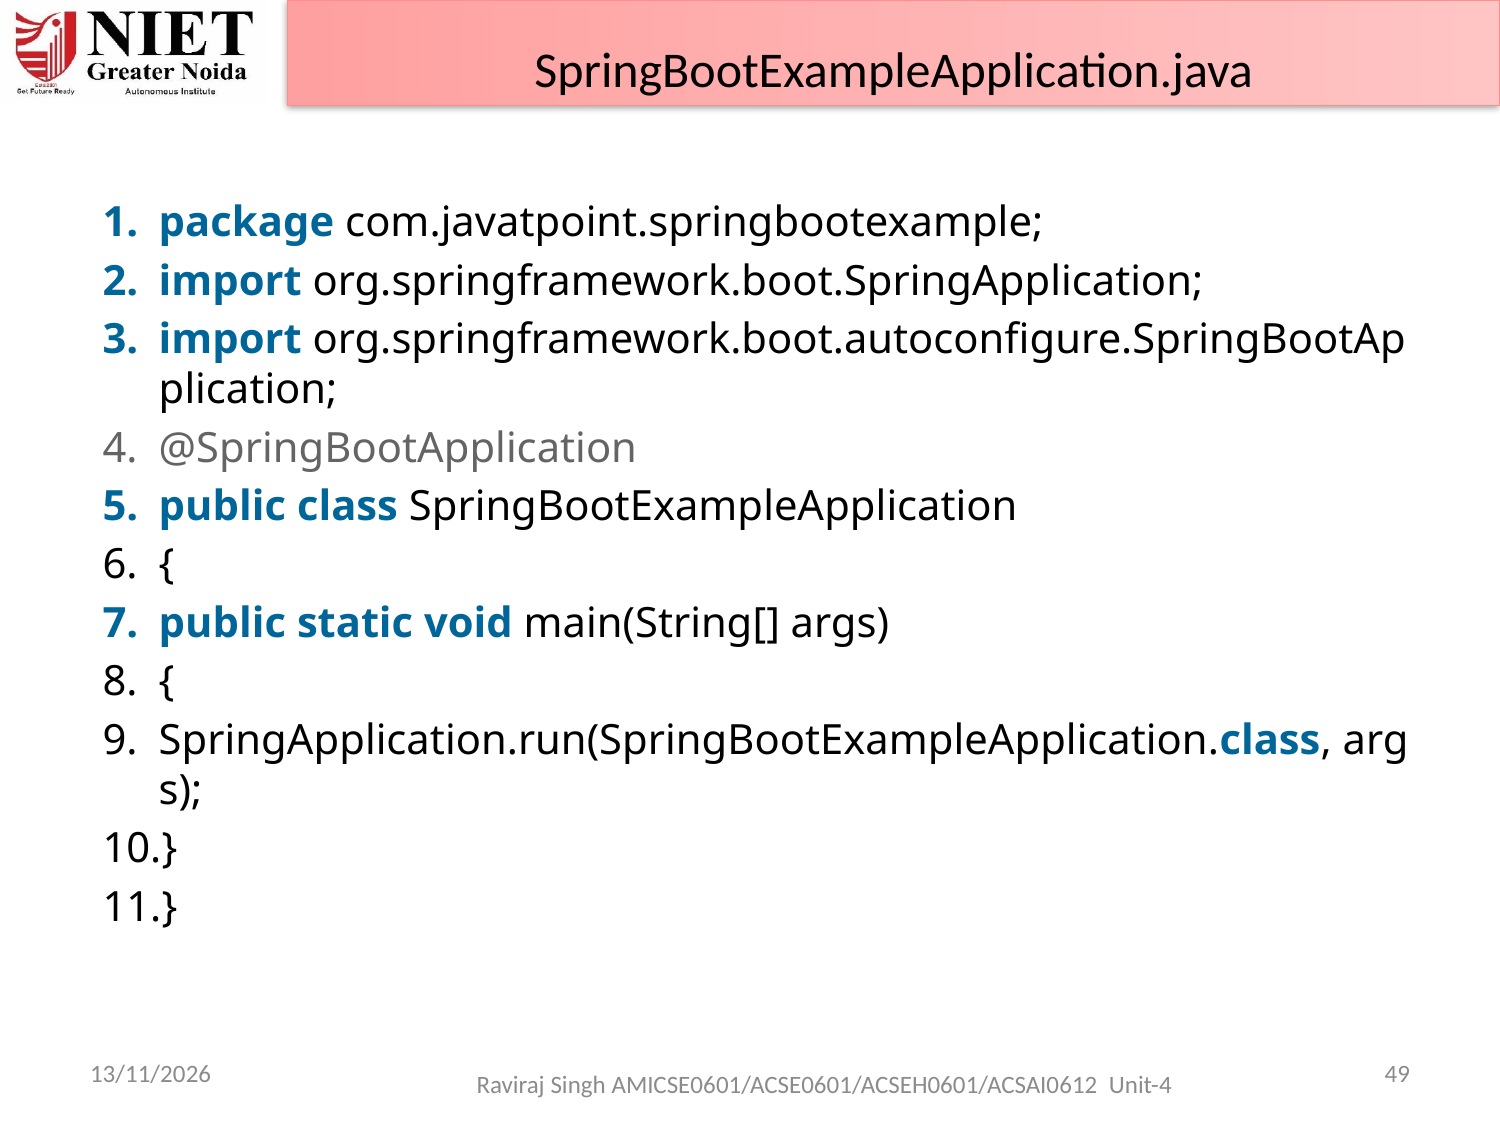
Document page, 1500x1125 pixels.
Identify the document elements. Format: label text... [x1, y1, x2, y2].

text_box SpringBootExampleApplication.java [287, 0, 1500, 106]
slide_number 49 [1238, 1042, 1425, 1103]
picture [0, 0, 269, 106]
list package com.javatpoint.springbootexample; import org.springframework.boot.SpringApplication; import org.springframework.boot.autoconfigure.SpringBootApplication; @SpringBootApplication public class SpringBootExampleApplication { public static void main(String[] args) { SpringApplication.run(SpringBootExampleApplication.class, args); } } [87, 187, 1438, 1021]
footer Raviraj Singh AMICSE0601/ACSE0601/ACSEH0601/ACSAI0612 Unit-4 [412, 1042, 1238, 1125]
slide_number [75, 1042, 412, 1103]
